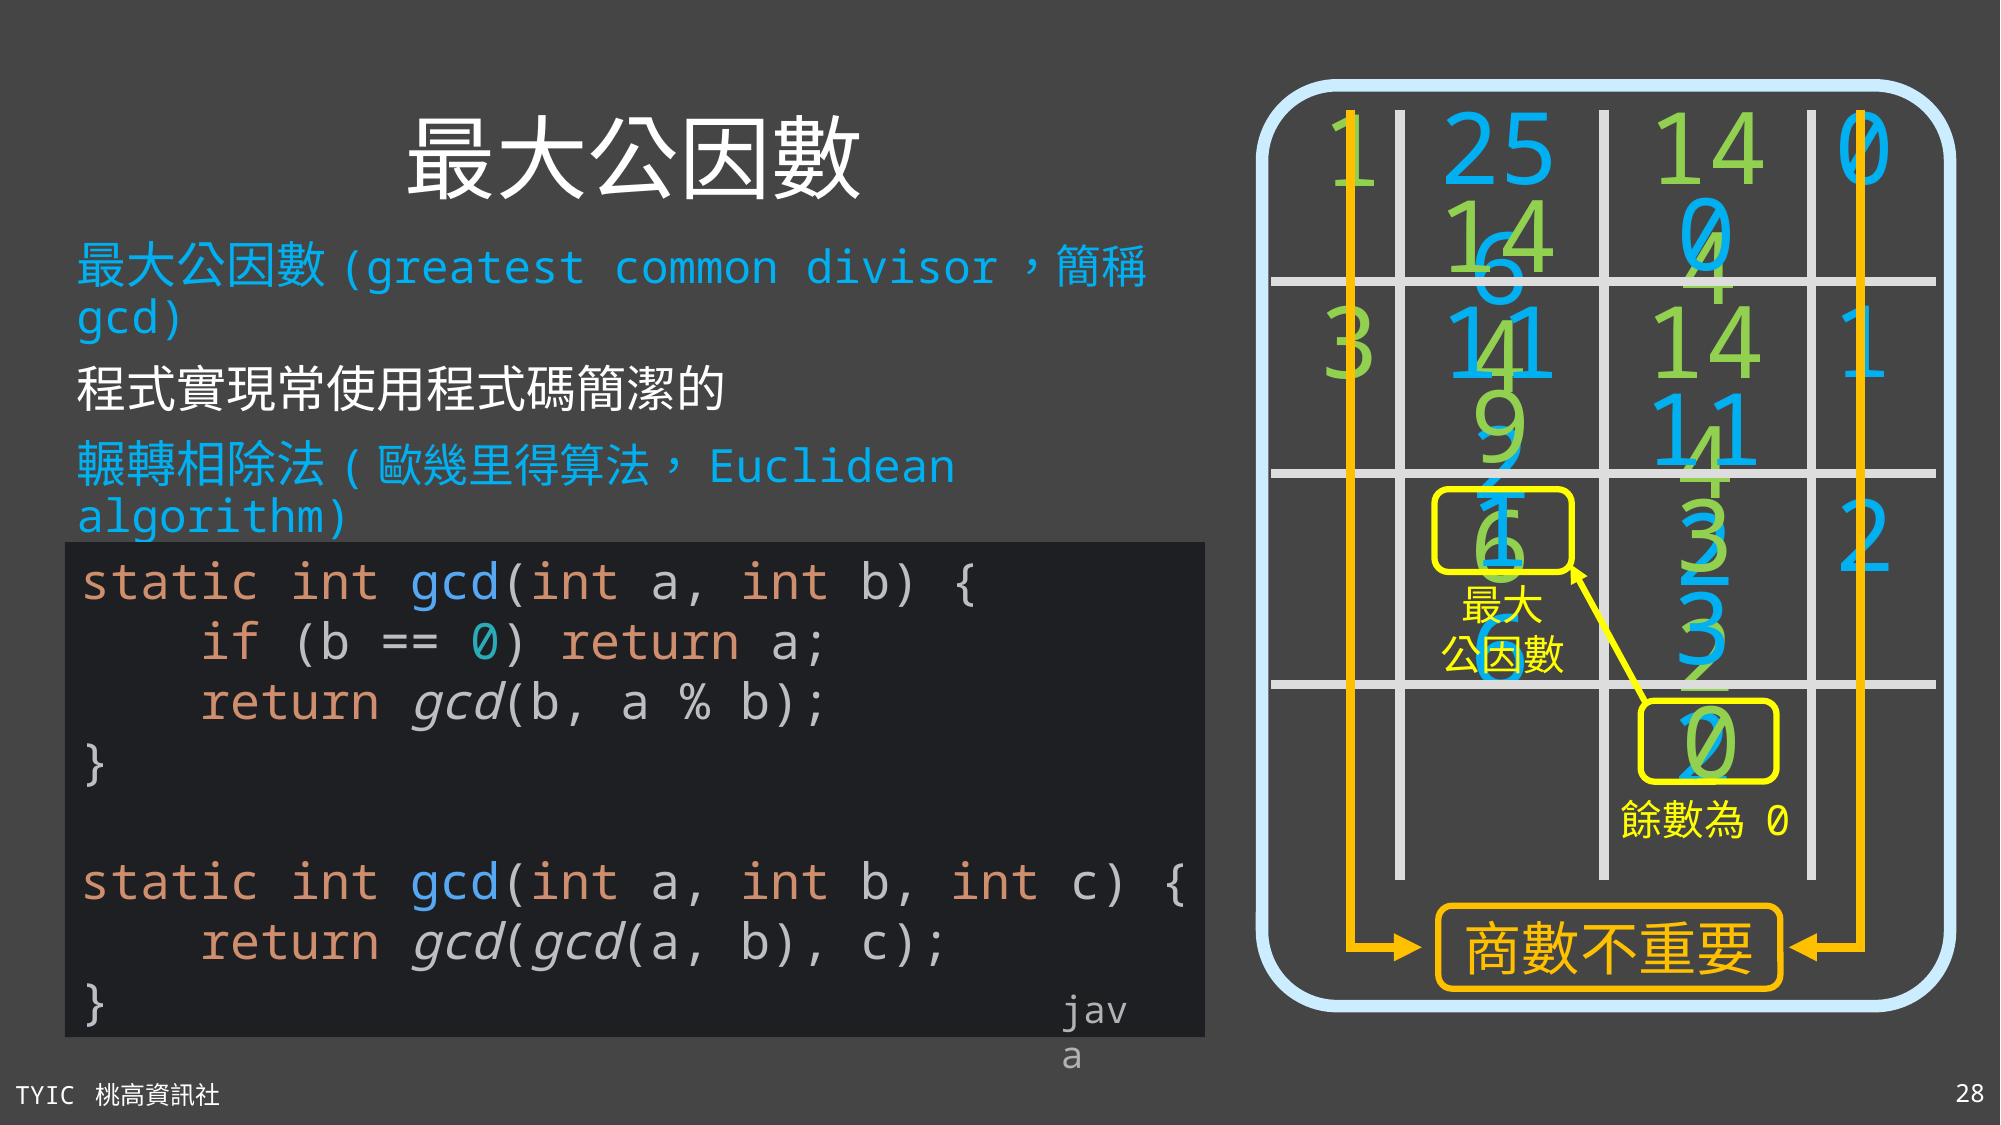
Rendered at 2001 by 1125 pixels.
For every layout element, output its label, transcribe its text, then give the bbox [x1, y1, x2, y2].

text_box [1345, 109, 1422, 948]
list 最大公因數(greatest common divisor，簡稱 gcd) 程式實現常使用程式碼簡潔的 輾轉相除法(歐幾里得算法，Euclidean algorithm) 其說明：若 a = bq + r，則 gcd(a , b) = gcd(b , r) [61, 232, 1209, 540]
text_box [104, 539, 1166, 1040]
title 最大公因數 [61, 53, 1206, 232]
text_box 256 [1401, 77, 1598, 84]
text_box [1570, 564, 1646, 703]
text_box 1 [1307, 79, 1394, 90]
text_box 144 [1610, 77, 1807, 84]
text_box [1788, 109, 1866, 952]
text_box [1260, 84, 1952, 1008]
text_box 0 [1819, 77, 1906, 90]
